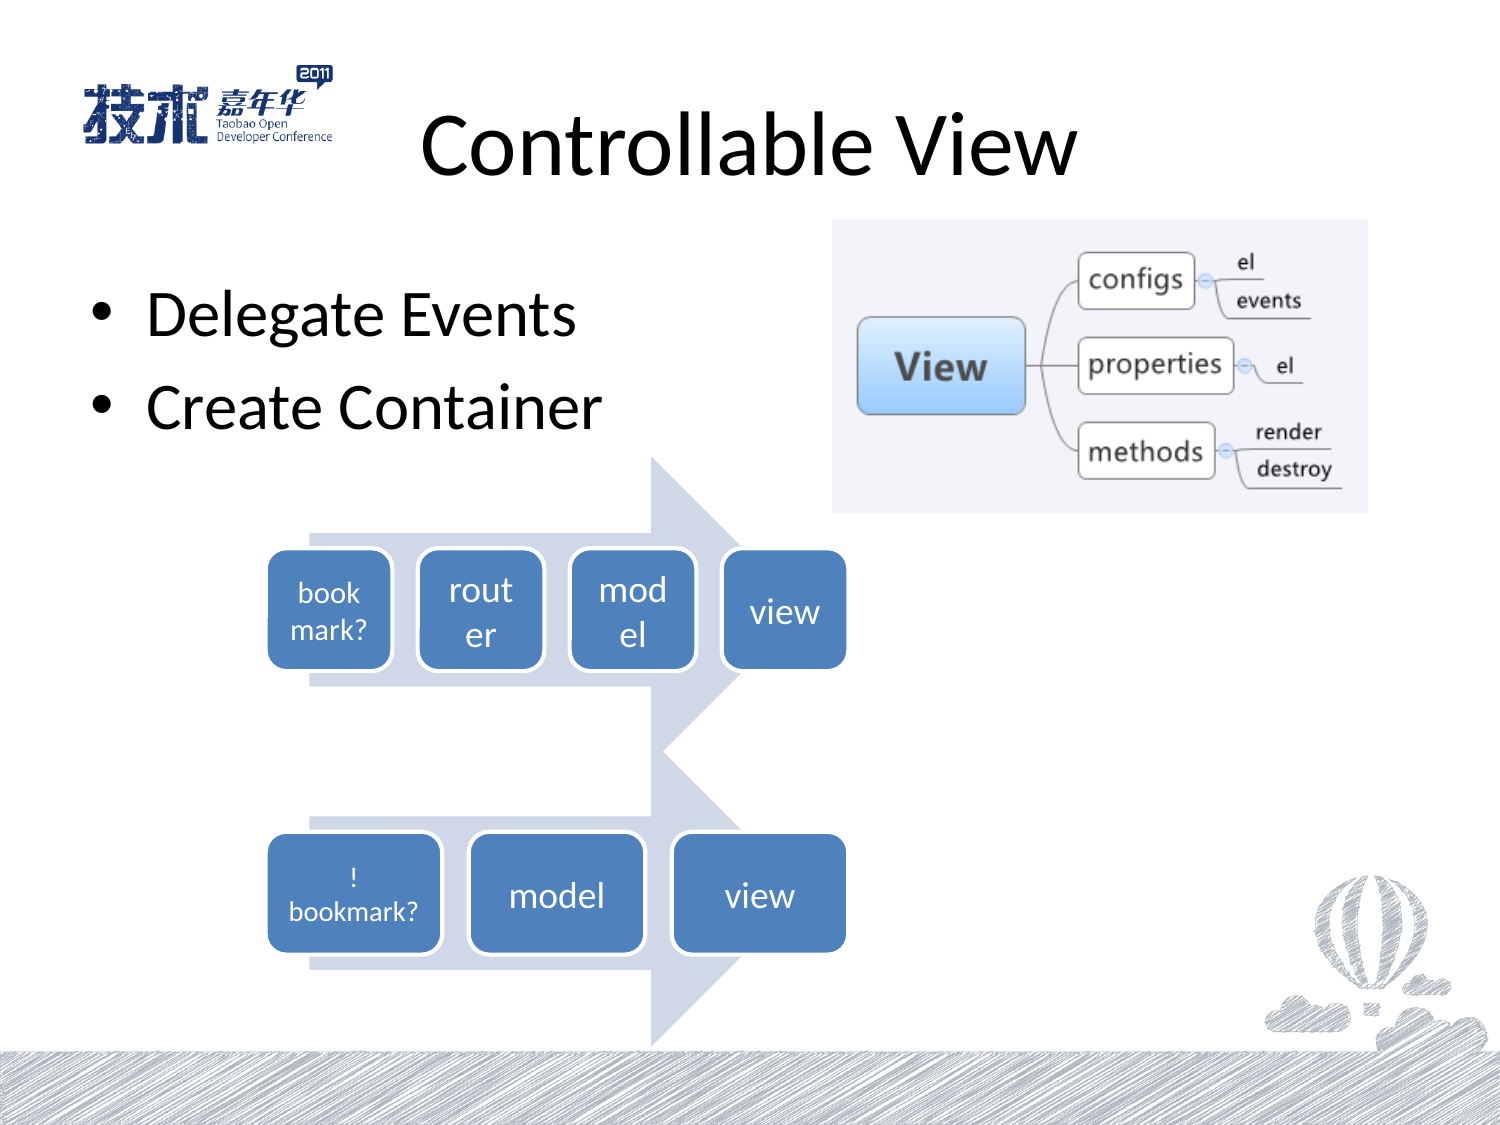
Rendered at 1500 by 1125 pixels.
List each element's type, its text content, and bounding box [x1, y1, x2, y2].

list Delegate Events Create Container [75, 262, 827, 1005]
list Delegate Events Create Container [852, 262, 1425, 1005]
title Controllable View [75, 45, 1425, 233]
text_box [265, 455, 849, 739]
picture [0, 0, 1500, 1125]
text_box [265, 739, 849, 1048]
